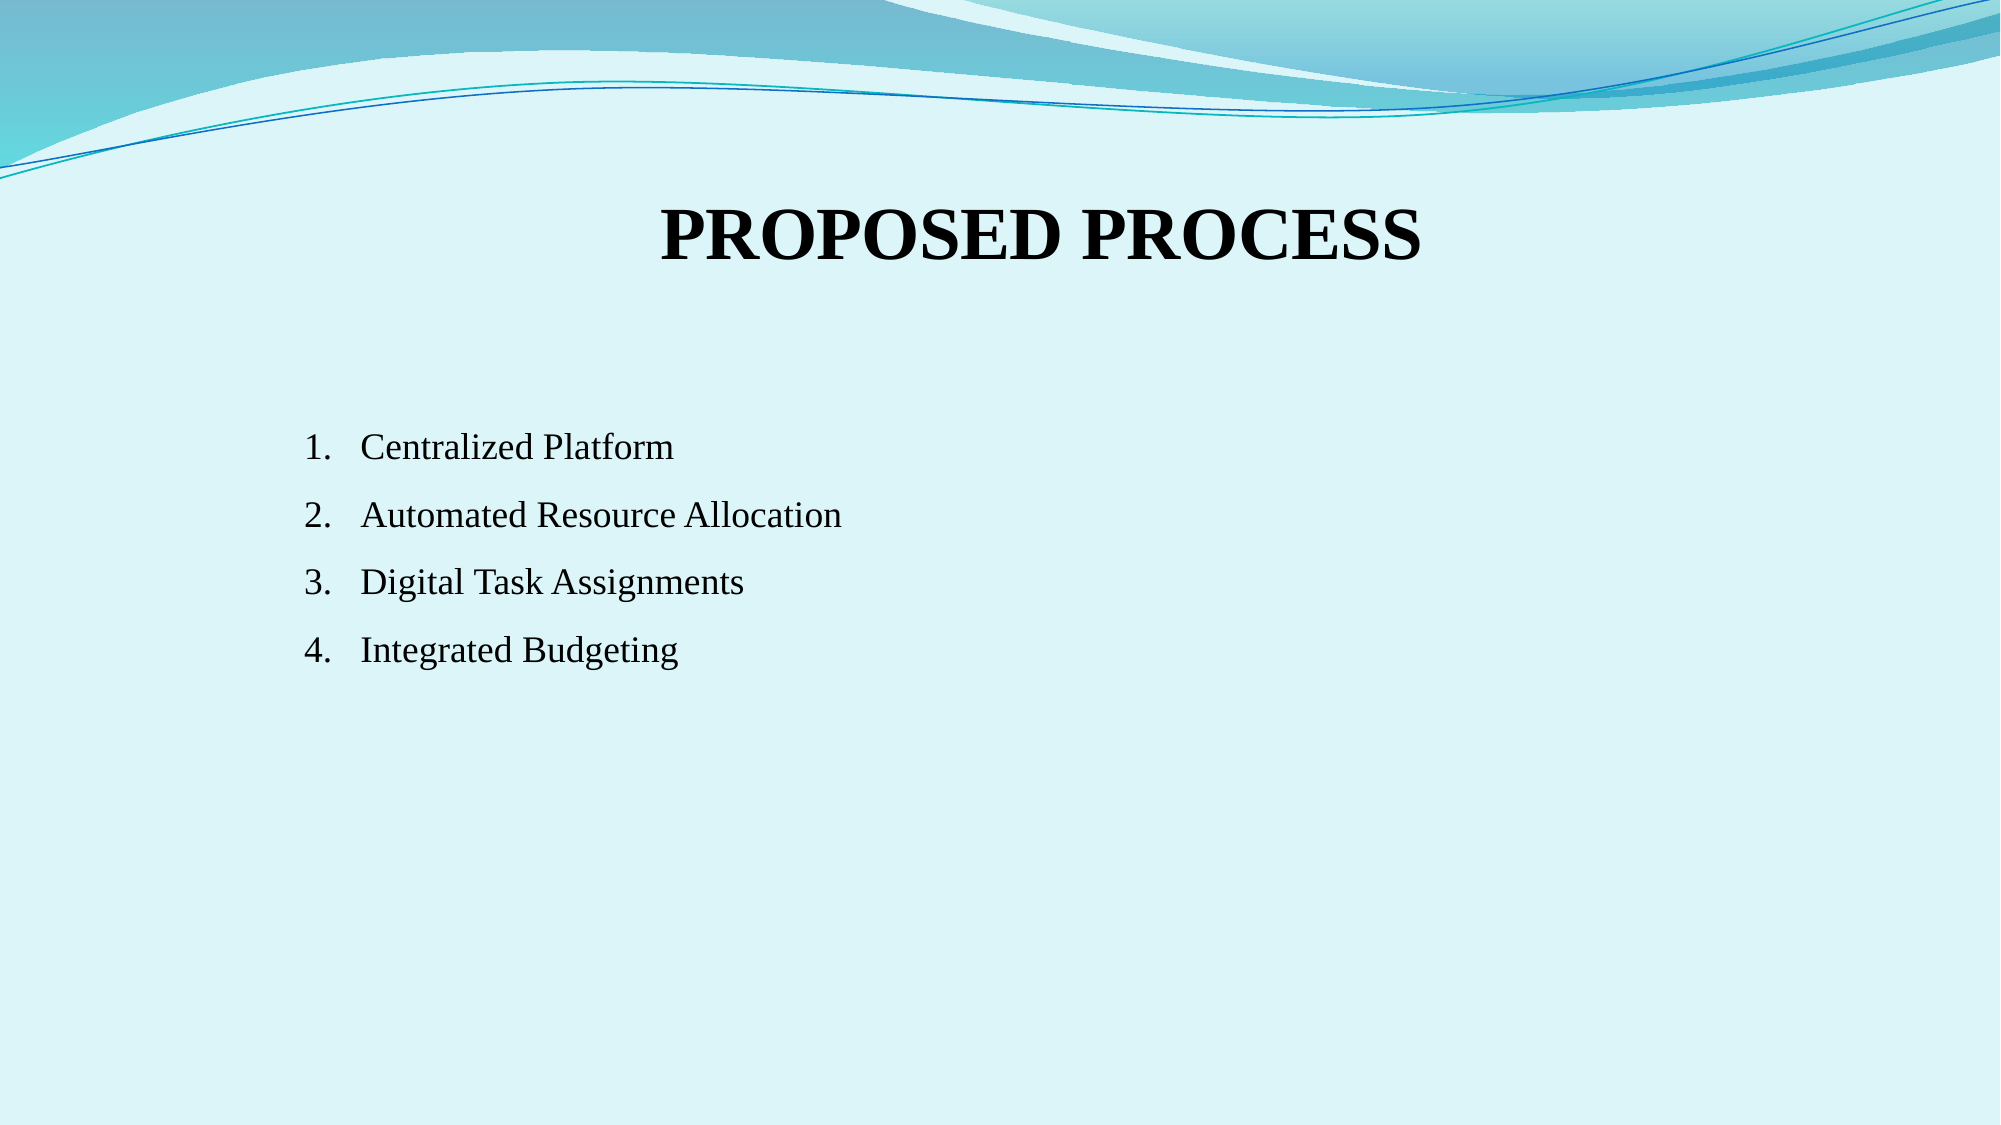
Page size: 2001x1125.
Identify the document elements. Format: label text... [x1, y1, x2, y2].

text_box PROPOSED PROCESS [643, 177, 1439, 282]
text_box Centralized Platform Automated Resource Allocation Digital Task Assignments Integrated Budgeting [289, 392, 1620, 745]
